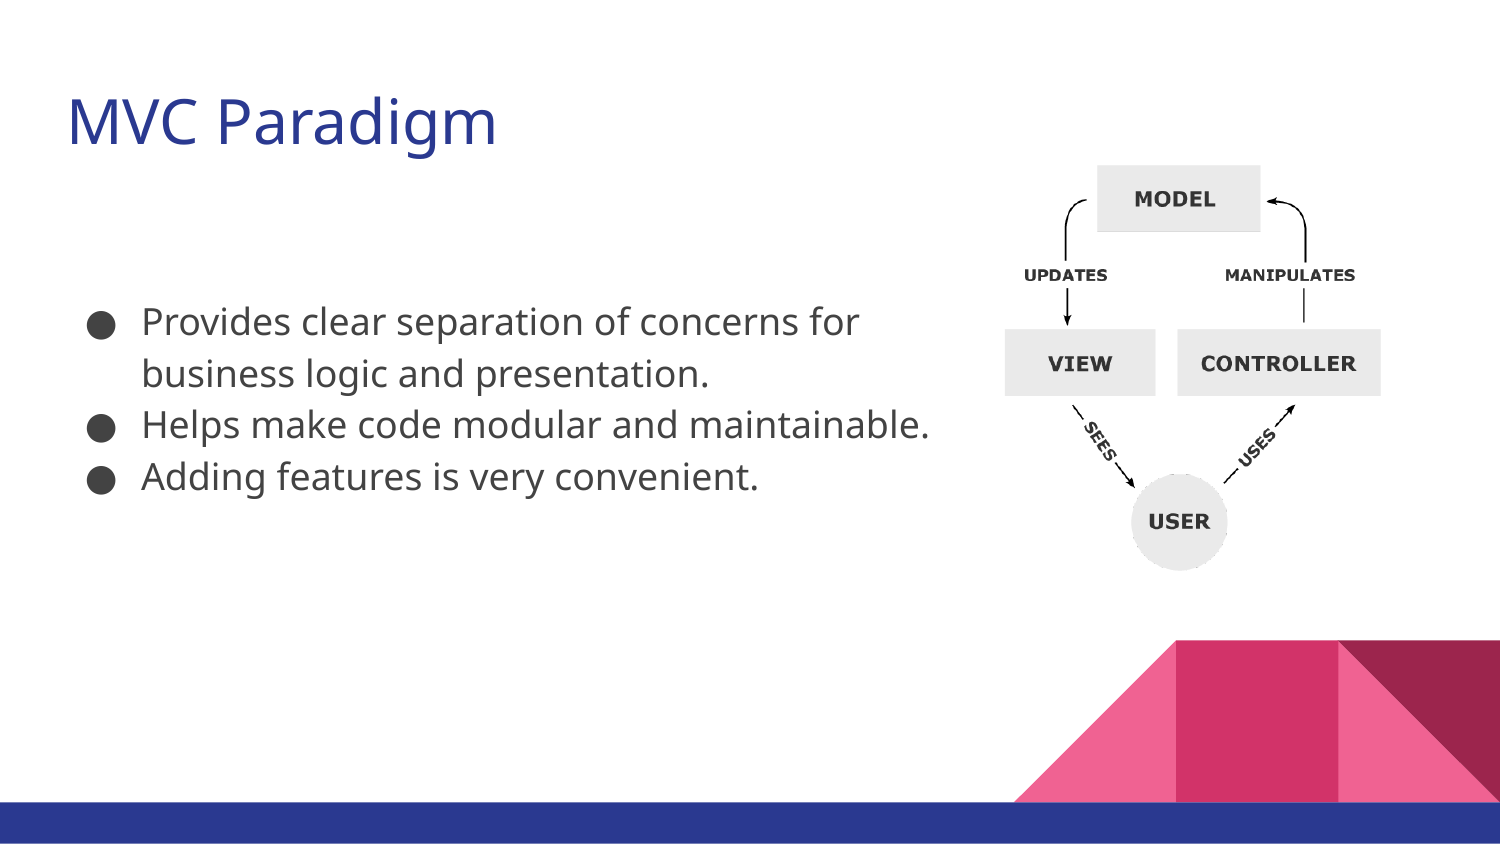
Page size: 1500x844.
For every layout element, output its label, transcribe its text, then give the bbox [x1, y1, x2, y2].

list Provides clear separation of concerns for business logic and presentation. Helps make code modular and maintainable. Adding features is very convenient. [51, 276, 968, 750]
picture [991, 147, 1393, 588]
title MVC Paradigm [51, 67, 1449, 167]
